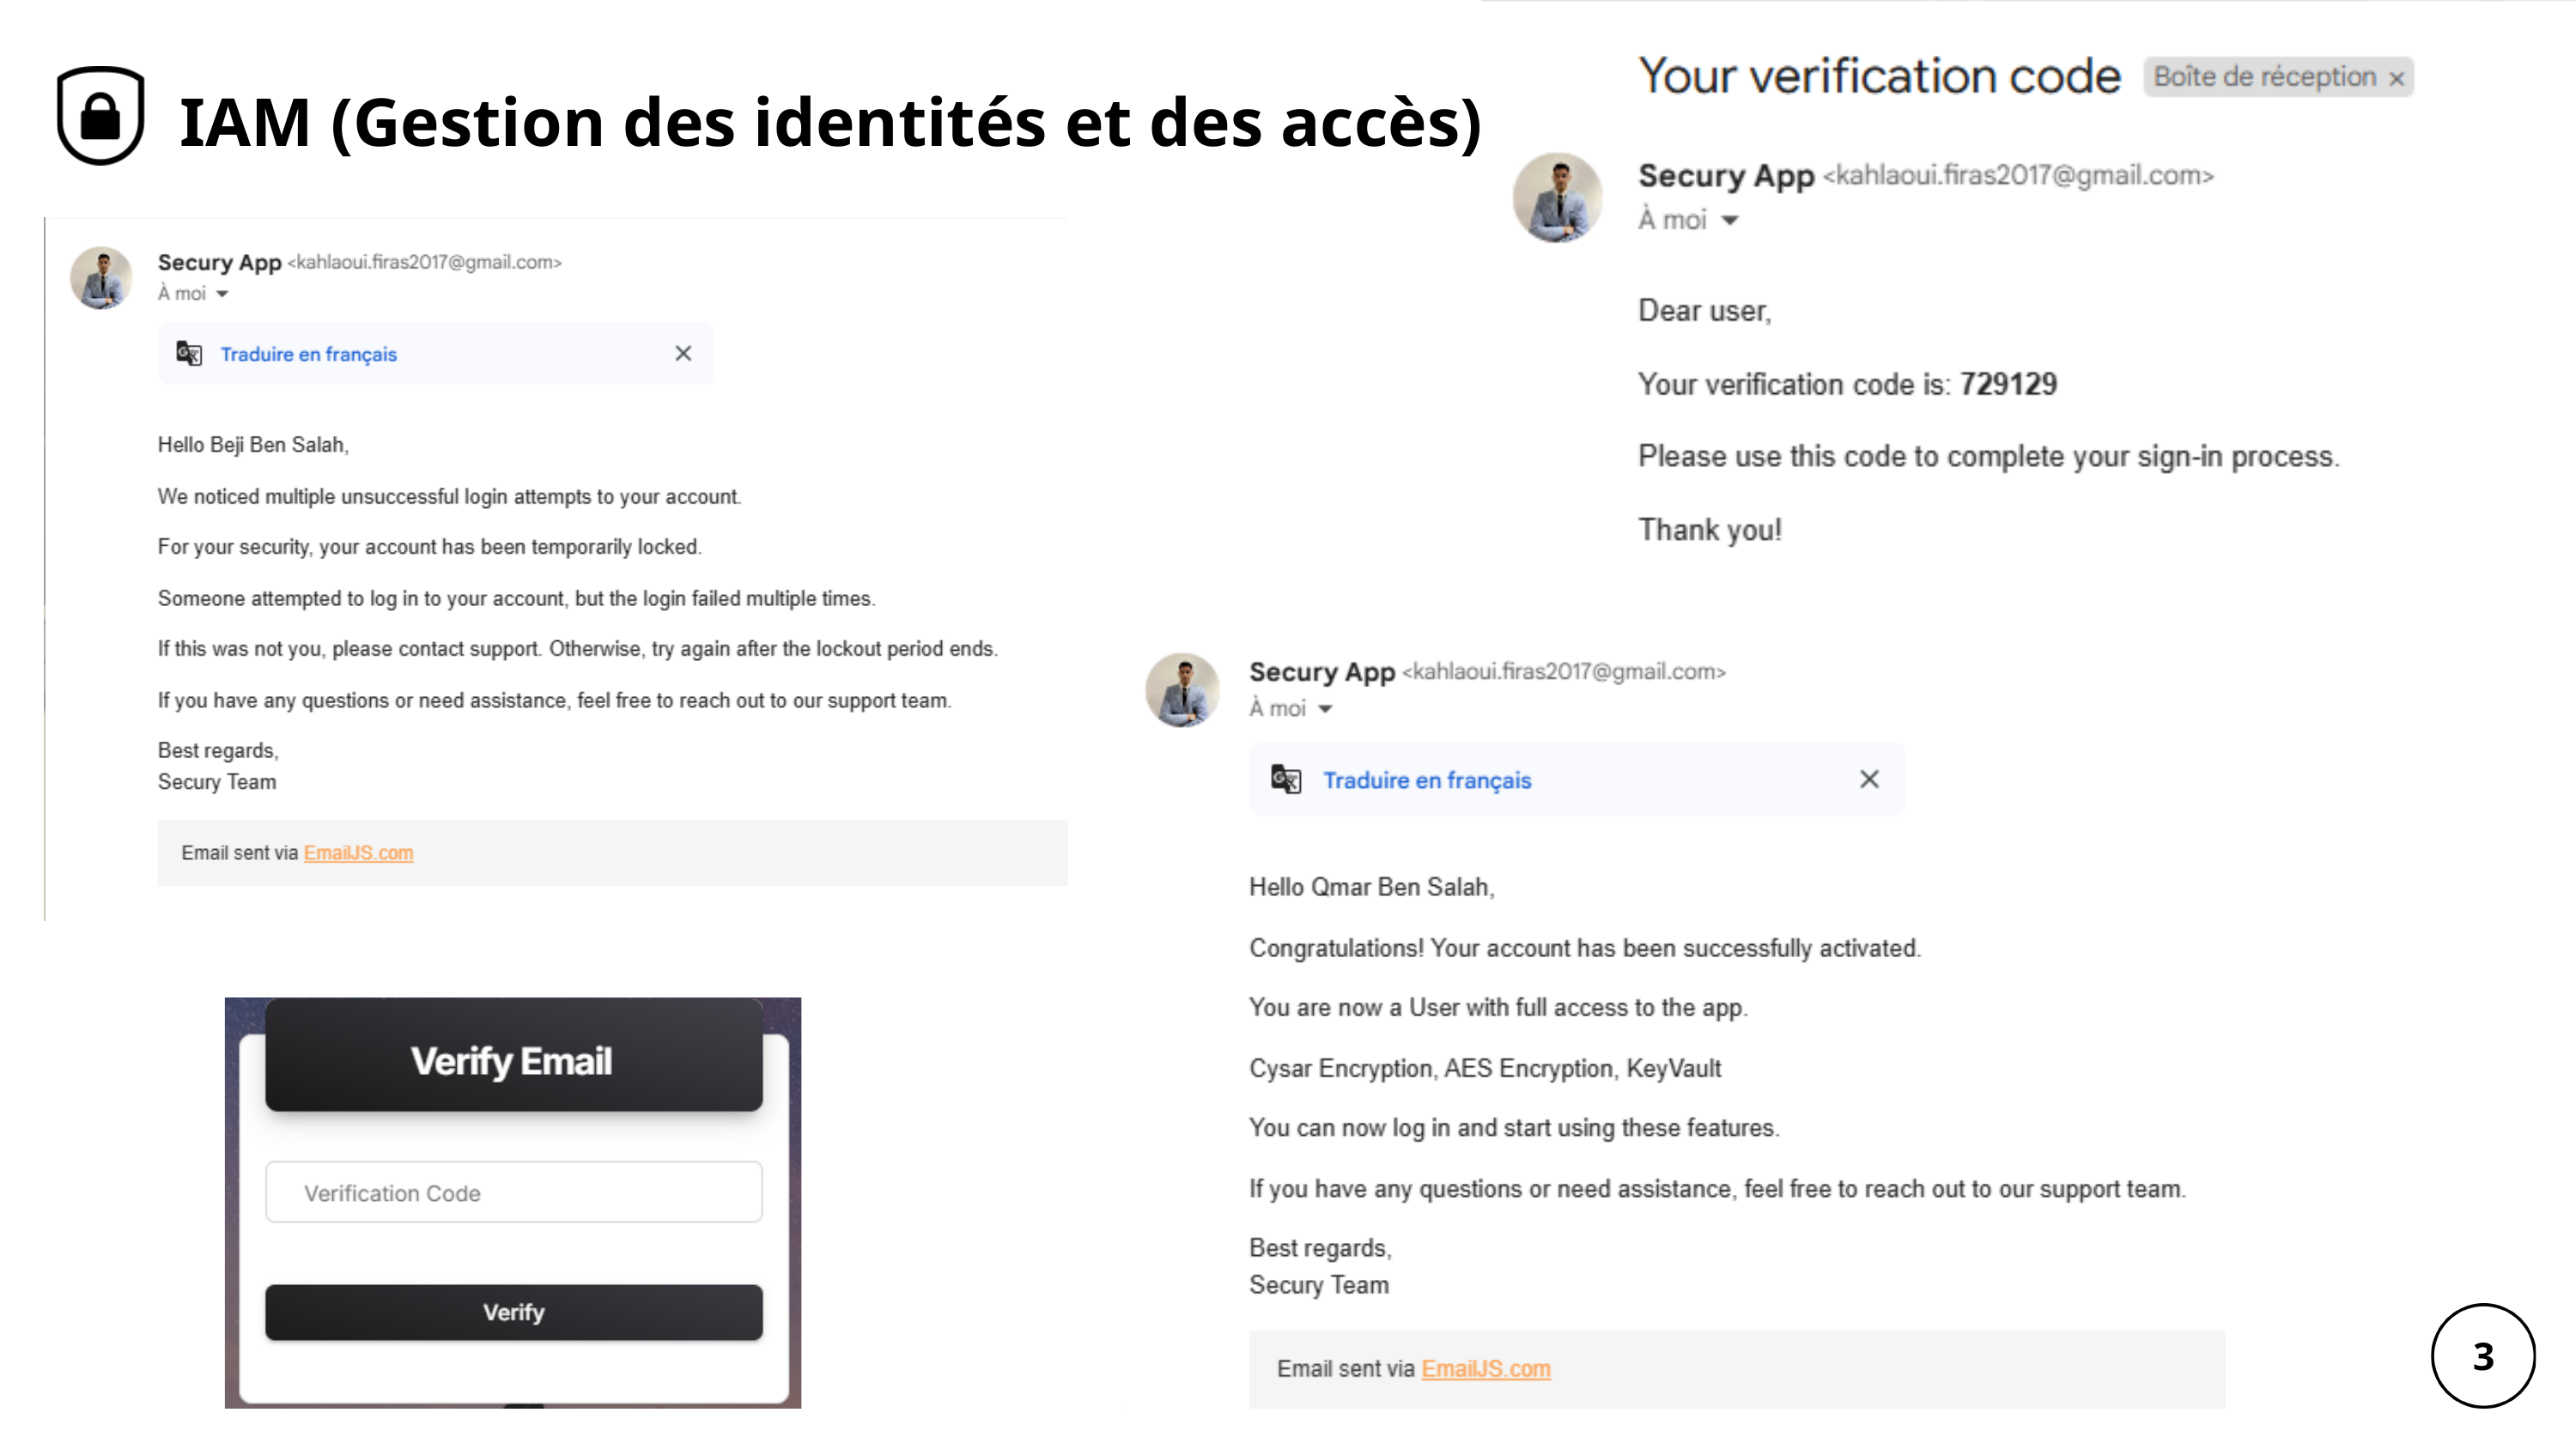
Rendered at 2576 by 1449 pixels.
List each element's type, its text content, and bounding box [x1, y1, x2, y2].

text_box [2431, 1303, 2537, 1409]
text_box [44, 217, 1068, 921]
text_box [224, 997, 802, 1409]
text_box [57, 66, 145, 166]
text_box [1480, 0, 2576, 570]
text_box [1124, 624, 2226, 1409]
text_box IAM (Gestion des identités et des accès) [179, 67, 2091, 161]
